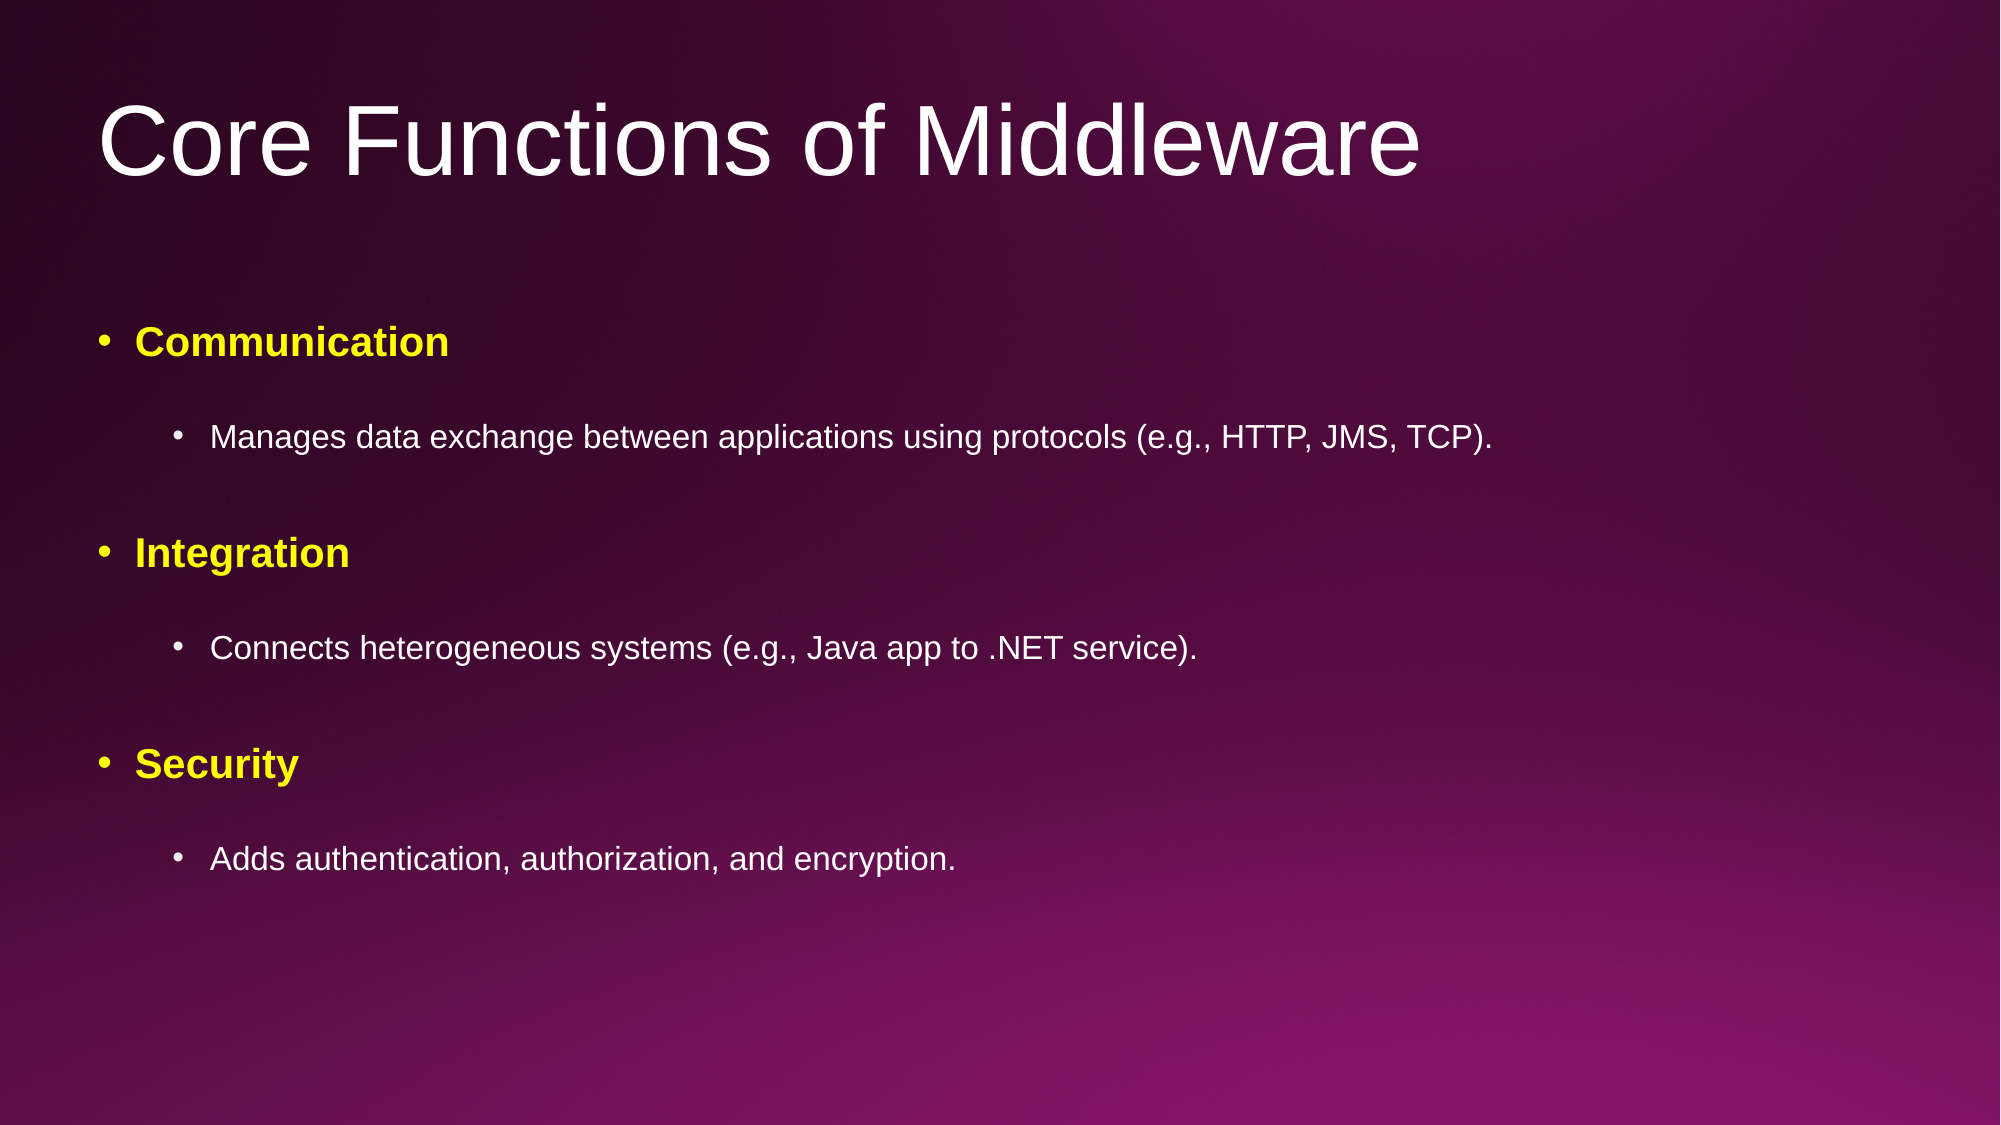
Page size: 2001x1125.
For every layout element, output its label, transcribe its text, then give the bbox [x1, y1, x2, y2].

title Core Functions of Middleware [82, 59, 1949, 227]
picture [0, 0, 2001, 1125]
list Communication Manages data exchange between applications using protocols (e.g., HTTP, JMS, TCP). Integration Connects heterogeneous systems (e.g., Java app to .NET service). Security Adds authentication, authorization, and encryption. [82, 257, 1949, 1088]
